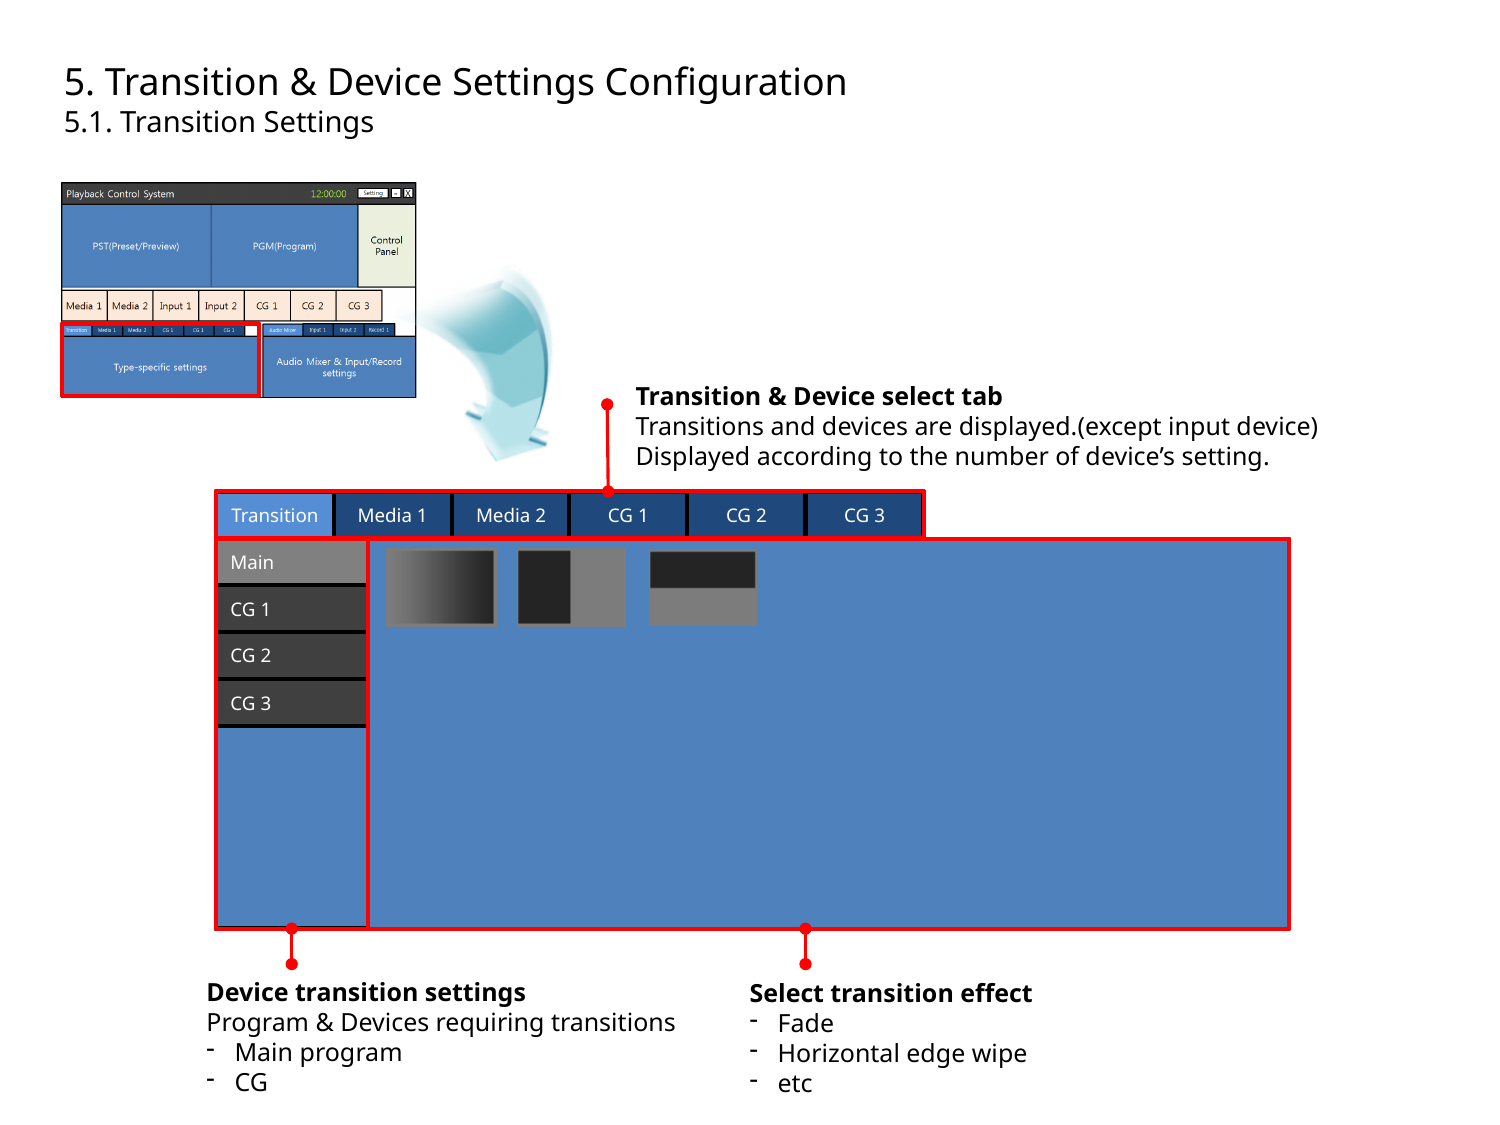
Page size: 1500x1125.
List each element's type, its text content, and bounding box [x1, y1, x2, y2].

text_box [366, 537, 1291, 931]
text_box Select transition effect Fade Horizontal edge wipe etc [734, 970, 1048, 1105]
text_box 5. Transition & Device Settings Configuration 5.1. Transition Settings [48, 51, 864, 146]
text_box Device transition settings Program & Devices requiring transitions Main program CG [191, 969, 692, 1104]
text_box [214, 489, 926, 537]
text_box [214, 537, 366, 931]
picture [386, 548, 497, 627]
picture [517, 548, 626, 627]
text_box Transition & Device select tab Transitions and devices are displayed.(except input device) Displayed according to the number of device’s setting. [620, 373, 1335, 479]
picture [649, 548, 757, 626]
picture [59, 181, 619, 486]
